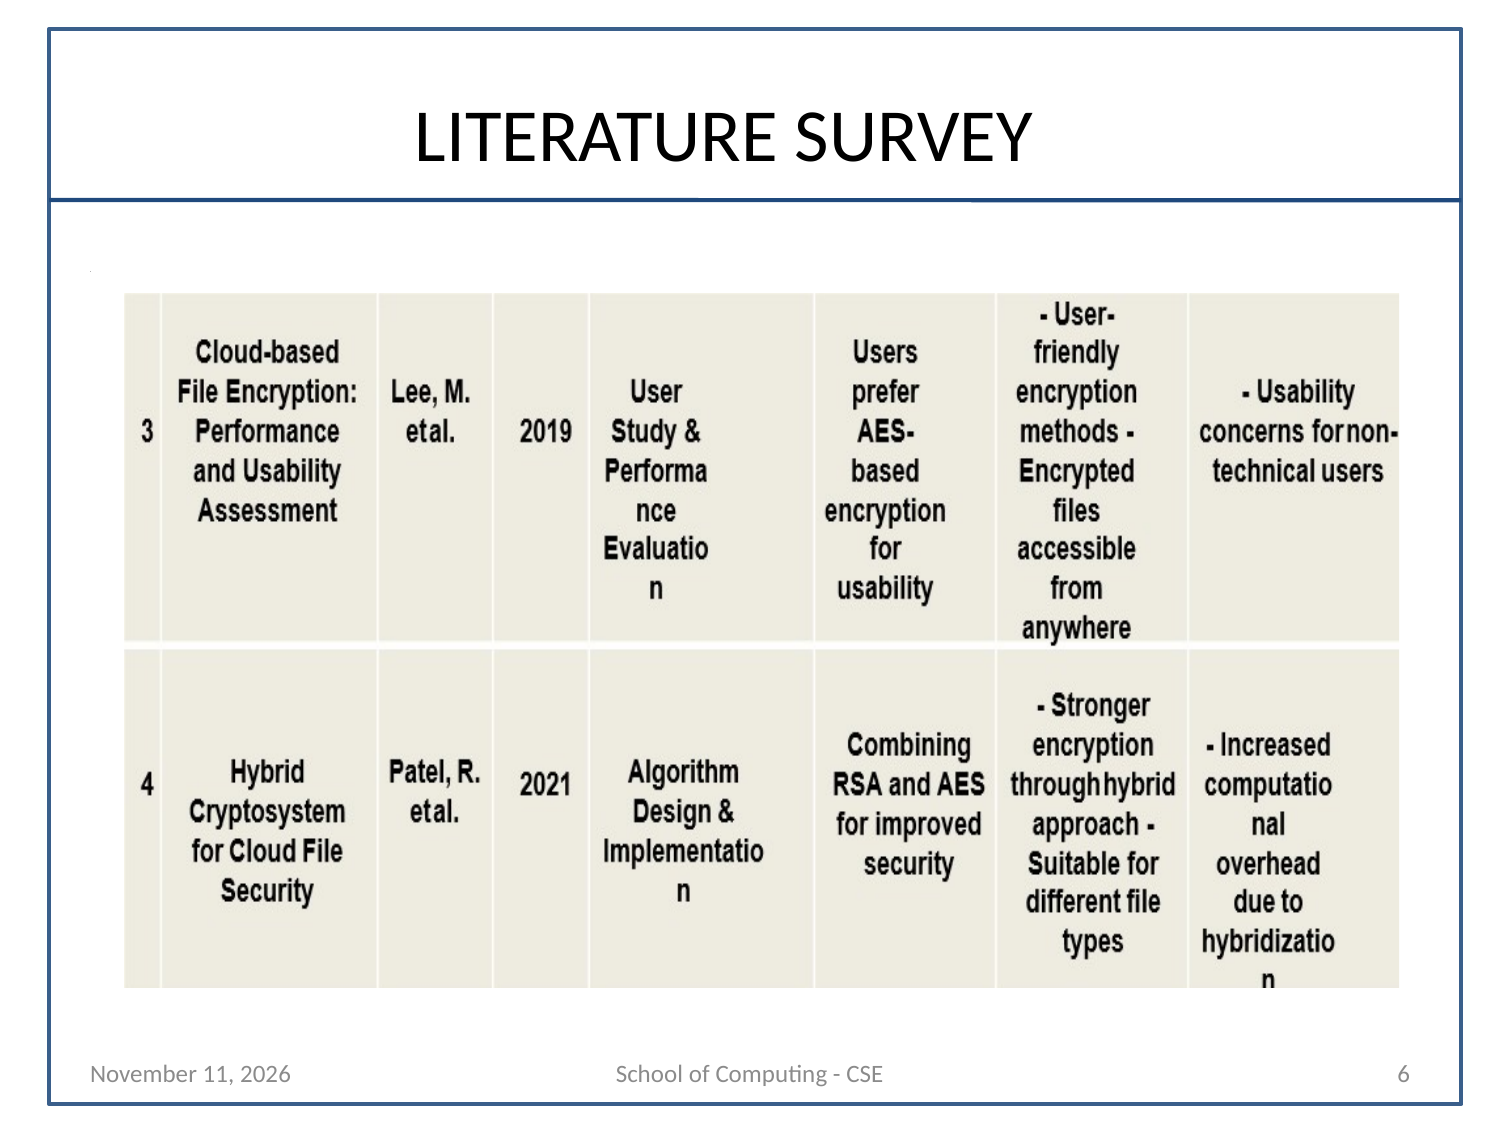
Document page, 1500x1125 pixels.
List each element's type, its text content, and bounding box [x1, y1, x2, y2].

list s [75, 262, 1425, 1005]
title LITERATURE SURVEY [49, 37, 1399, 225]
footer School of Computing - CSE [512, 1042, 988, 1103]
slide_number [75, 1042, 425, 1103]
picture [113, 262, 1400, 988]
slide_number 6 [1074, 1042, 1425, 1103]
